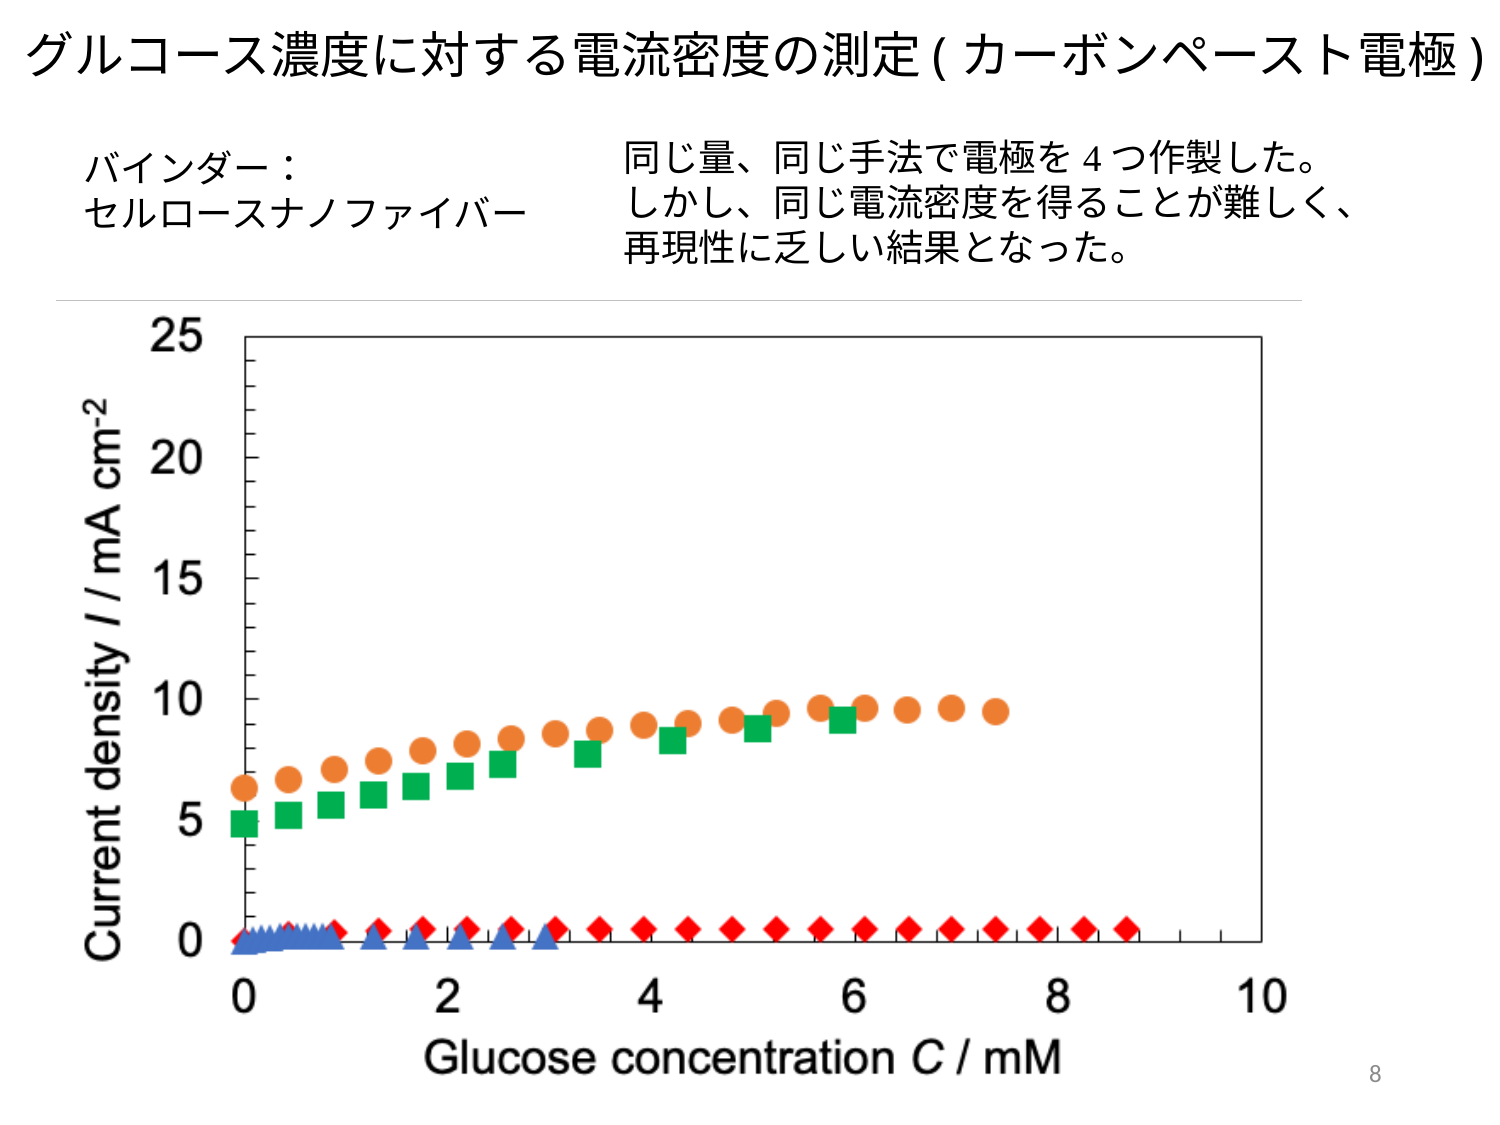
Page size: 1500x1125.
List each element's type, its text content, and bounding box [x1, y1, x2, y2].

text_box グルコース濃度に対する電流密度の測定(カーボンペースト電極) [9, 15, 1500, 91]
text_box 同じ量、同じ手法で電極を4つ作製した。 しかし、同じ電流密度を得ることが難しく、再現性に乏しい結果となった。 [609, 127, 1360, 277]
text_box バインダー： セルロースナノファイバー [68, 137, 544, 243]
picture [56, 299, 1302, 1086]
slide_number 8 [1059, 1042, 1397, 1103]
